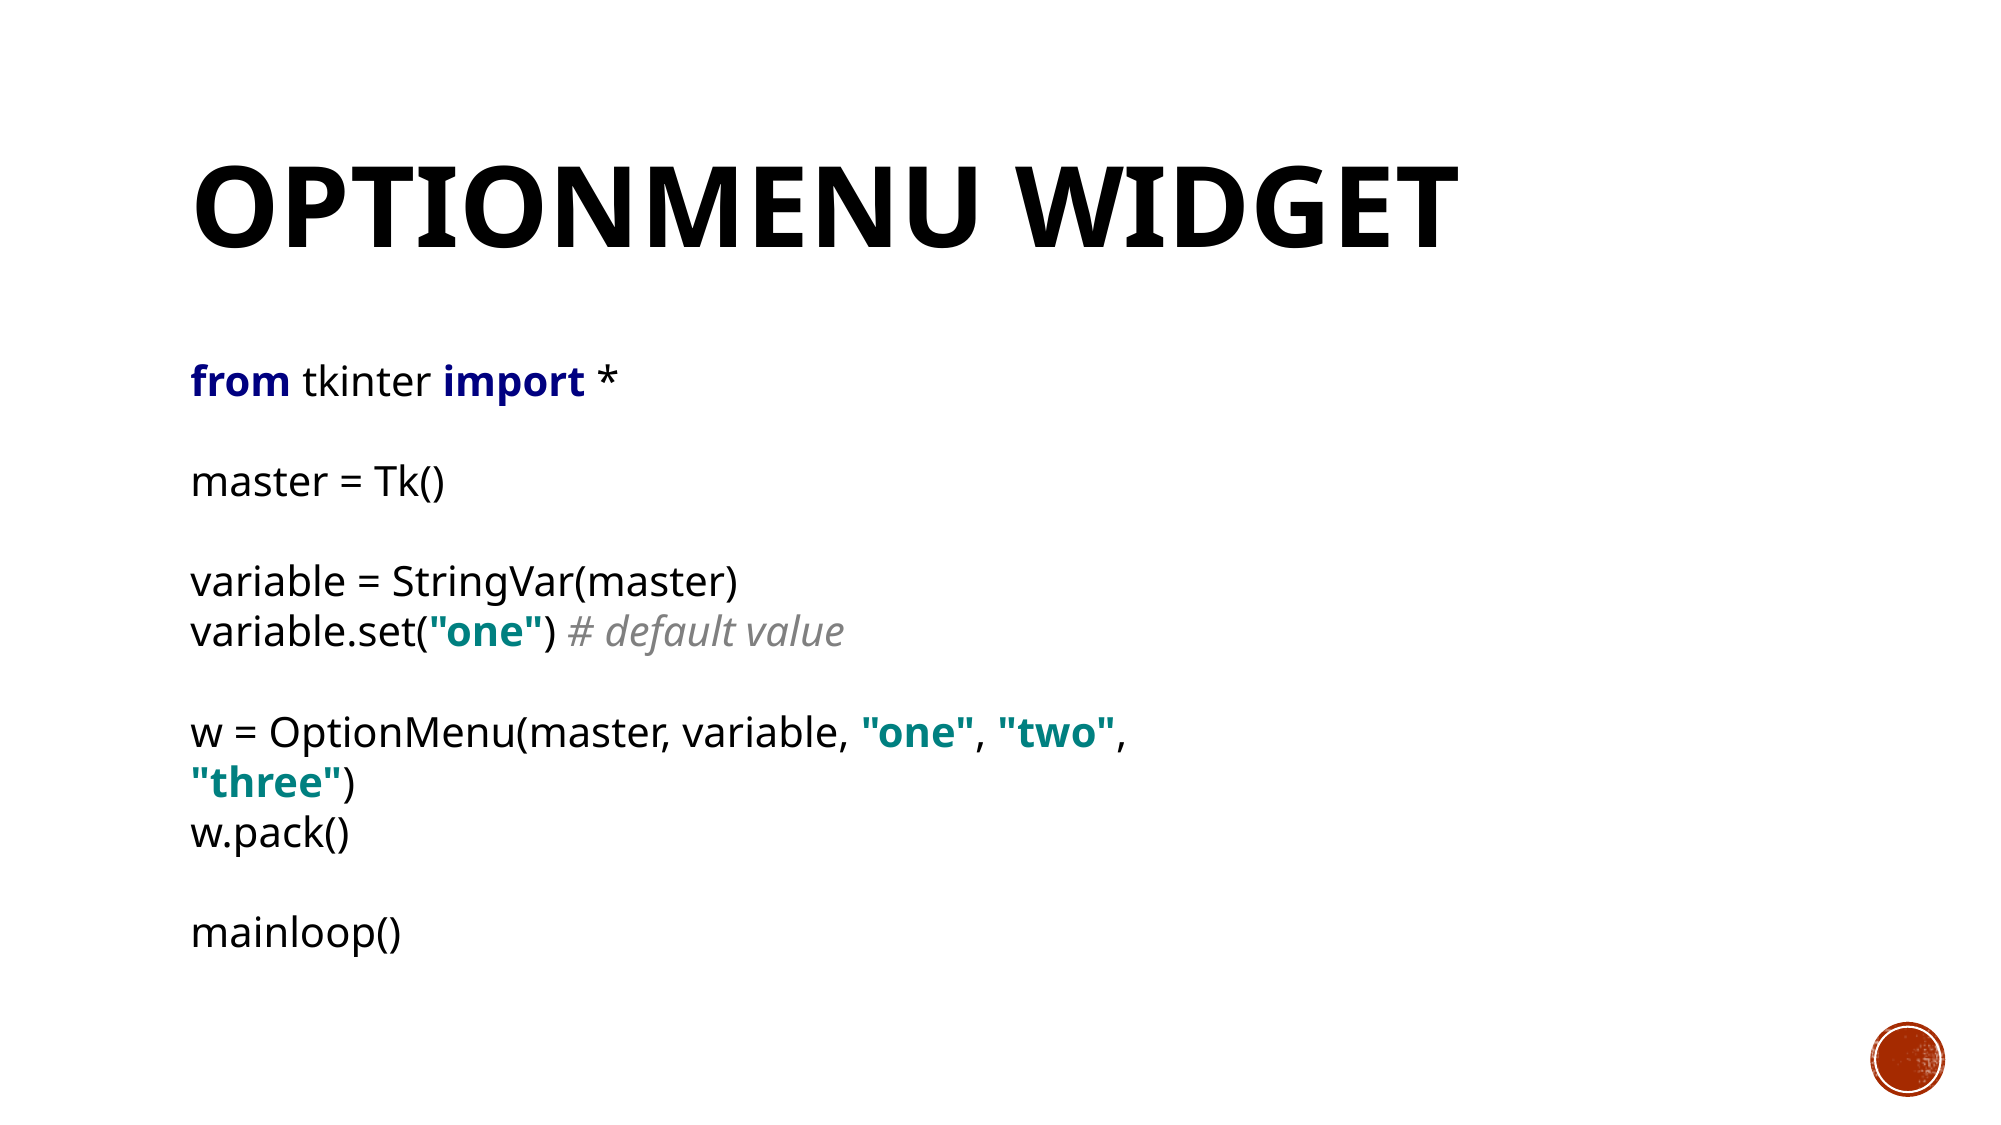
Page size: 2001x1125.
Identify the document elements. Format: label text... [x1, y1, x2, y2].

list from tkinter import * master = Tk() variable = StringVar(master) variable.set("one") # default value w = OptionMenu(master, variable, "one", "two", "three") w.pack() mainloop() [175, 347, 1277, 1013]
title OptionMenu Widget [175, 79, 1826, 344]
